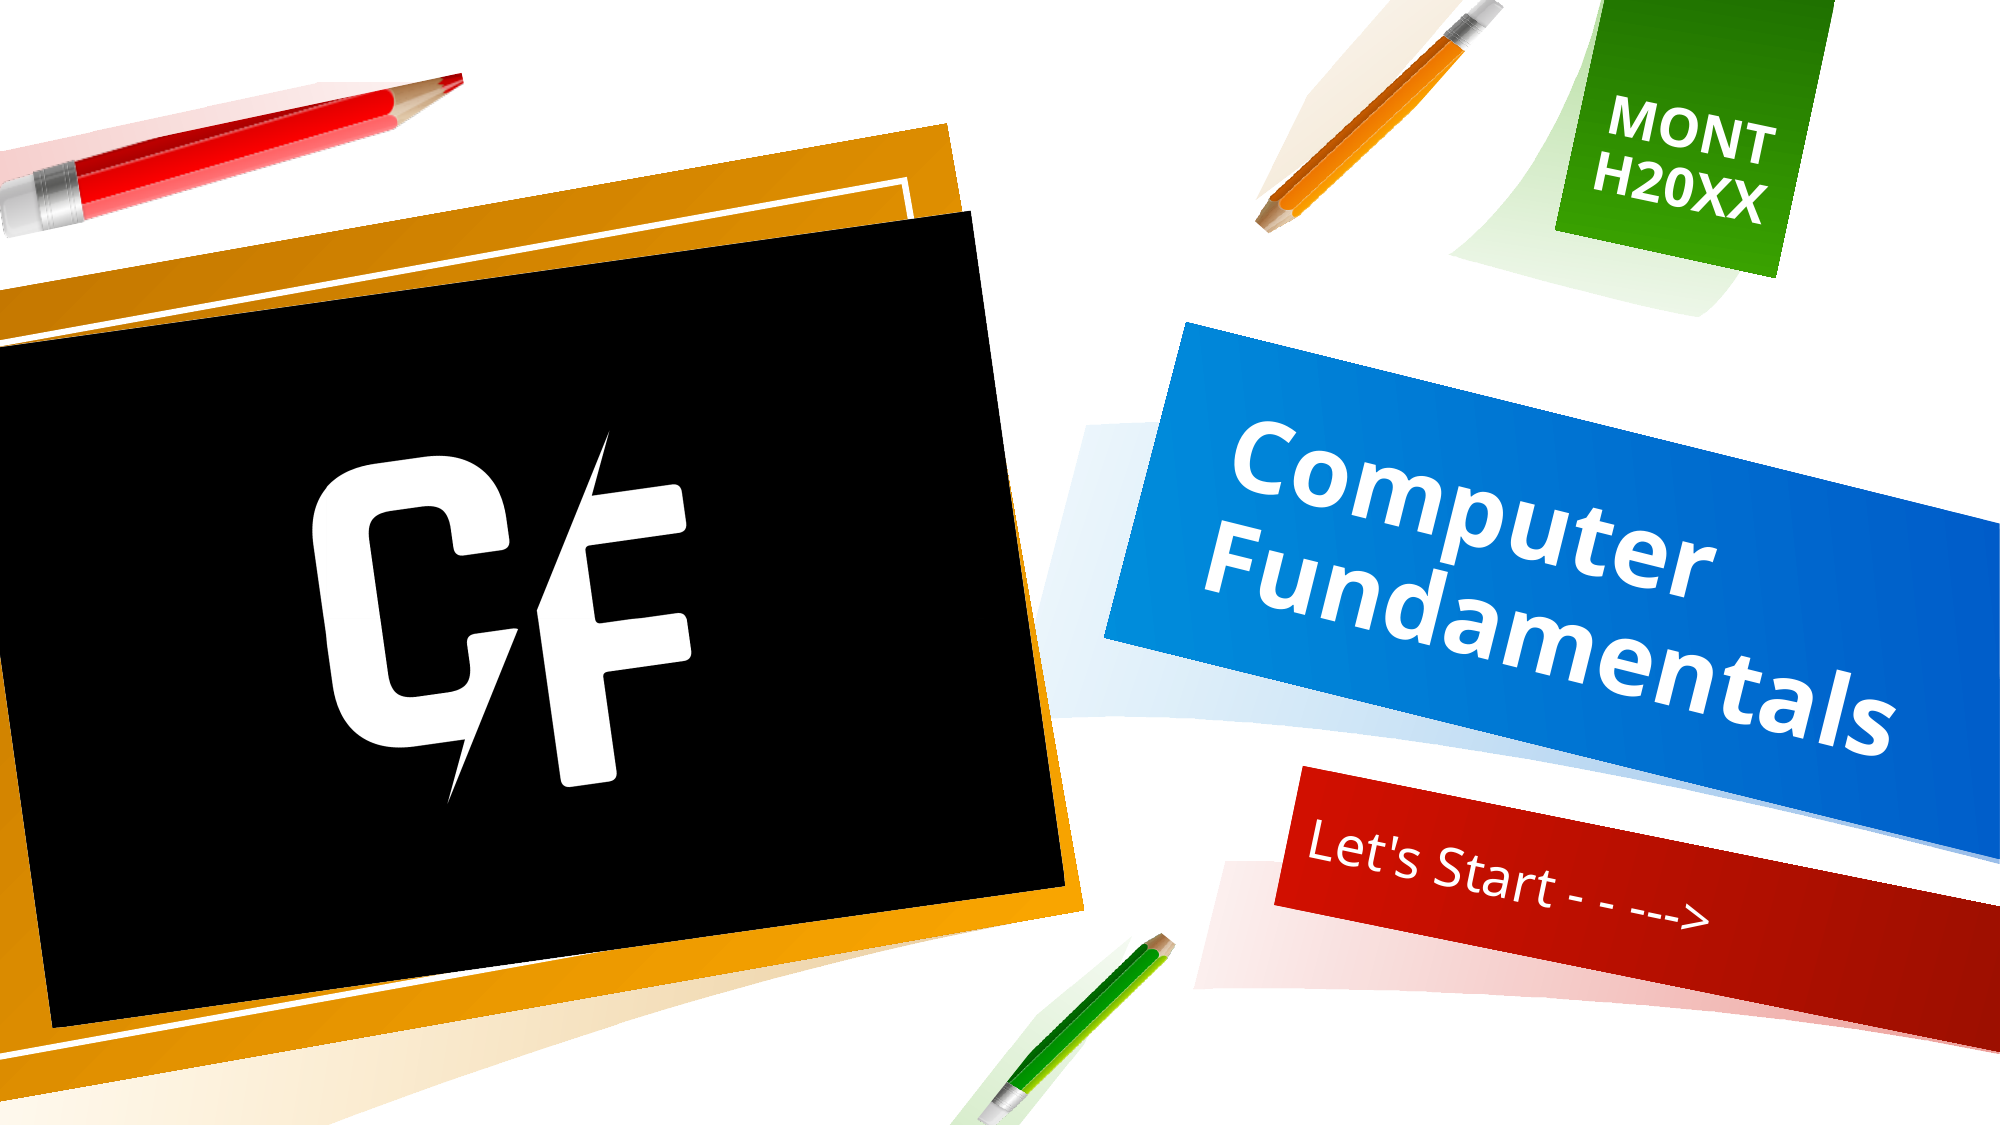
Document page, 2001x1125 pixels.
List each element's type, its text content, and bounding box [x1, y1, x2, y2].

picture [972, 915, 1193, 1125]
title Computer Fundamentals [1166, 355, 2000, 839]
list MONTH20XX [1557, 73, 1811, 259]
picture [0, 211, 1064, 1028]
picture [1237, 0, 1511, 251]
subtitle Let's Start - - ---> [1278, 765, 1991, 1053]
picture [0, 72, 476, 240]
